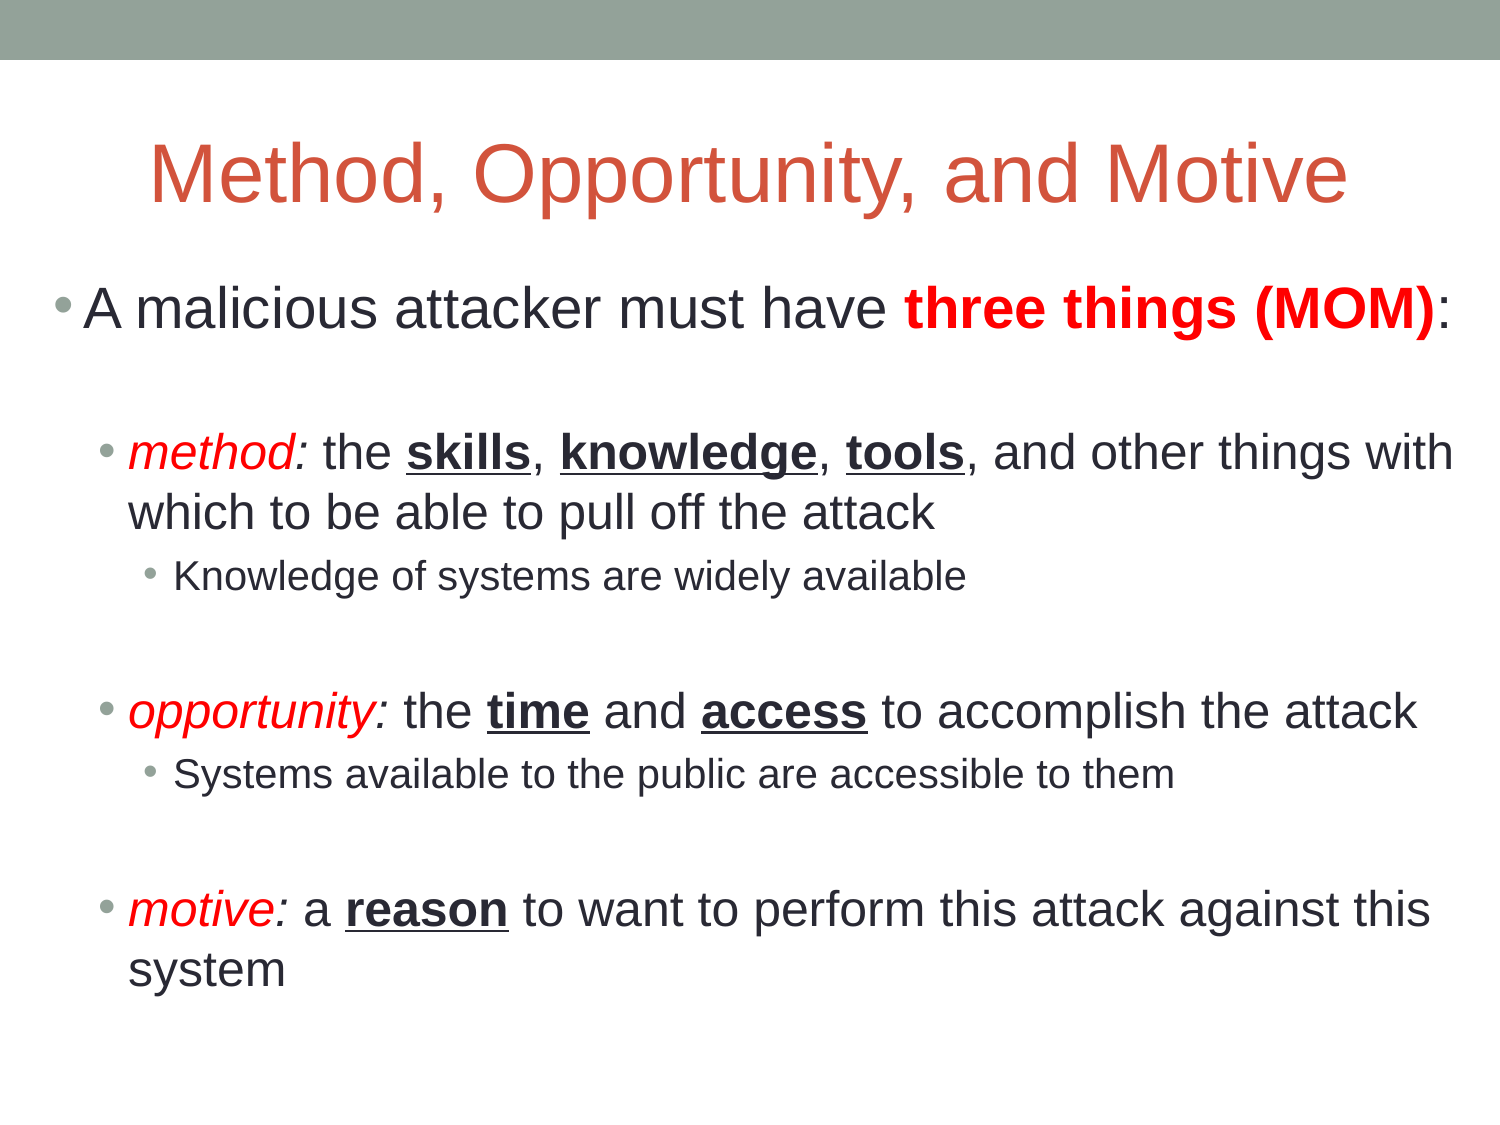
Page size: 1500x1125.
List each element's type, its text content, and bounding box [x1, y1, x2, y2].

list A malicious attacker must have three things (MOM): method: the skills, knowledge, tools, and other things with which to be able to pull off the attack Knowledge of systems are widely available opportunity: the time and access to accomplish the attack Systems available to the public are accessible to them motive: a reason to want to perform this attack against this system [38, 262, 1480, 1063]
title Method, Opportunity, and Motive [75, 87, 1425, 250]
